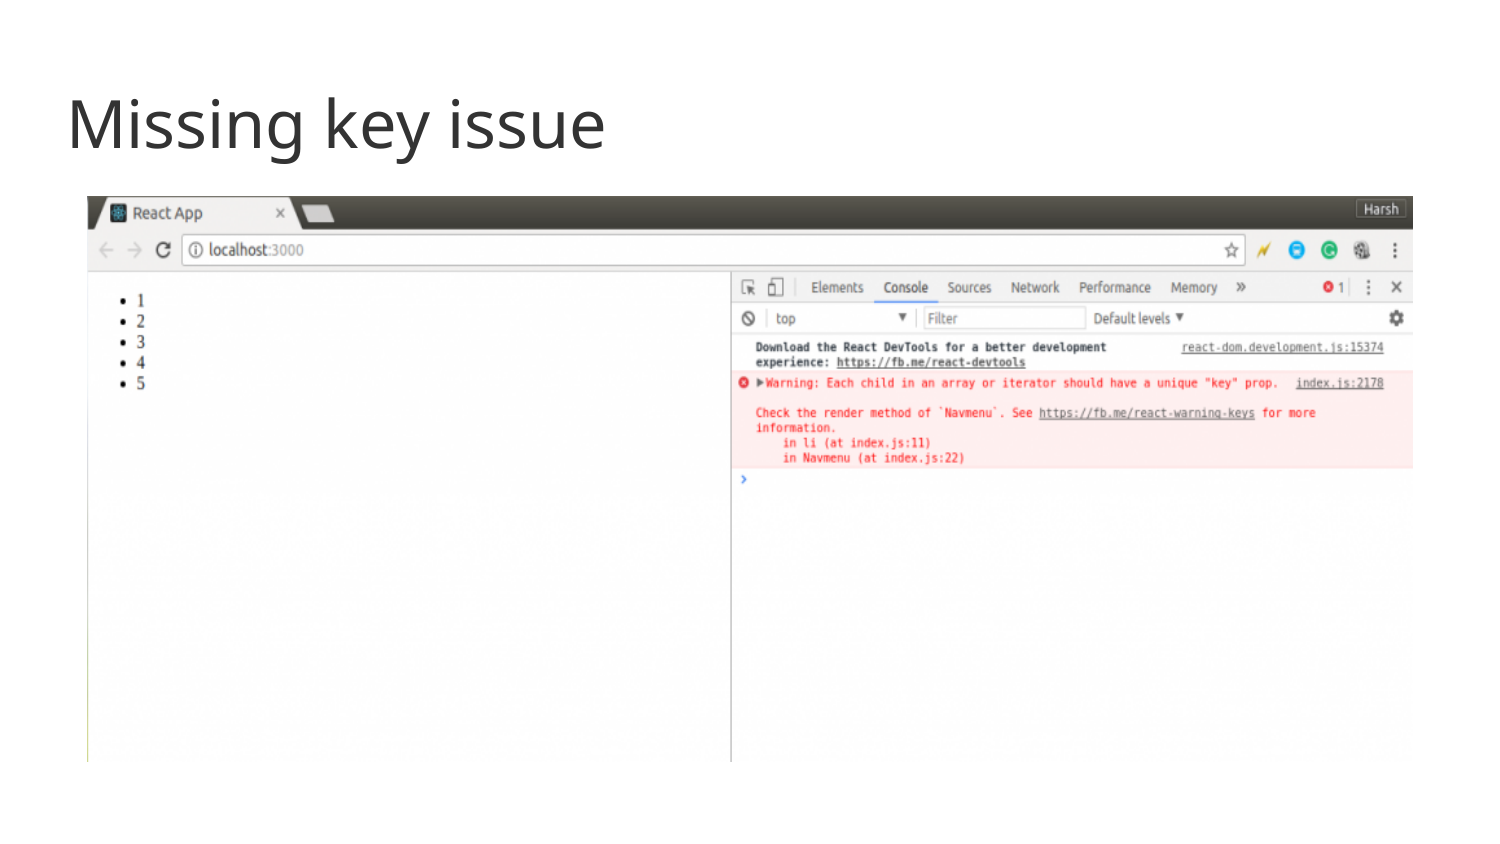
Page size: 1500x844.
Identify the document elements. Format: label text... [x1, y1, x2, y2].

title Missing key issue [51, 67, 1449, 167]
picture [86, 195, 1413, 762]
